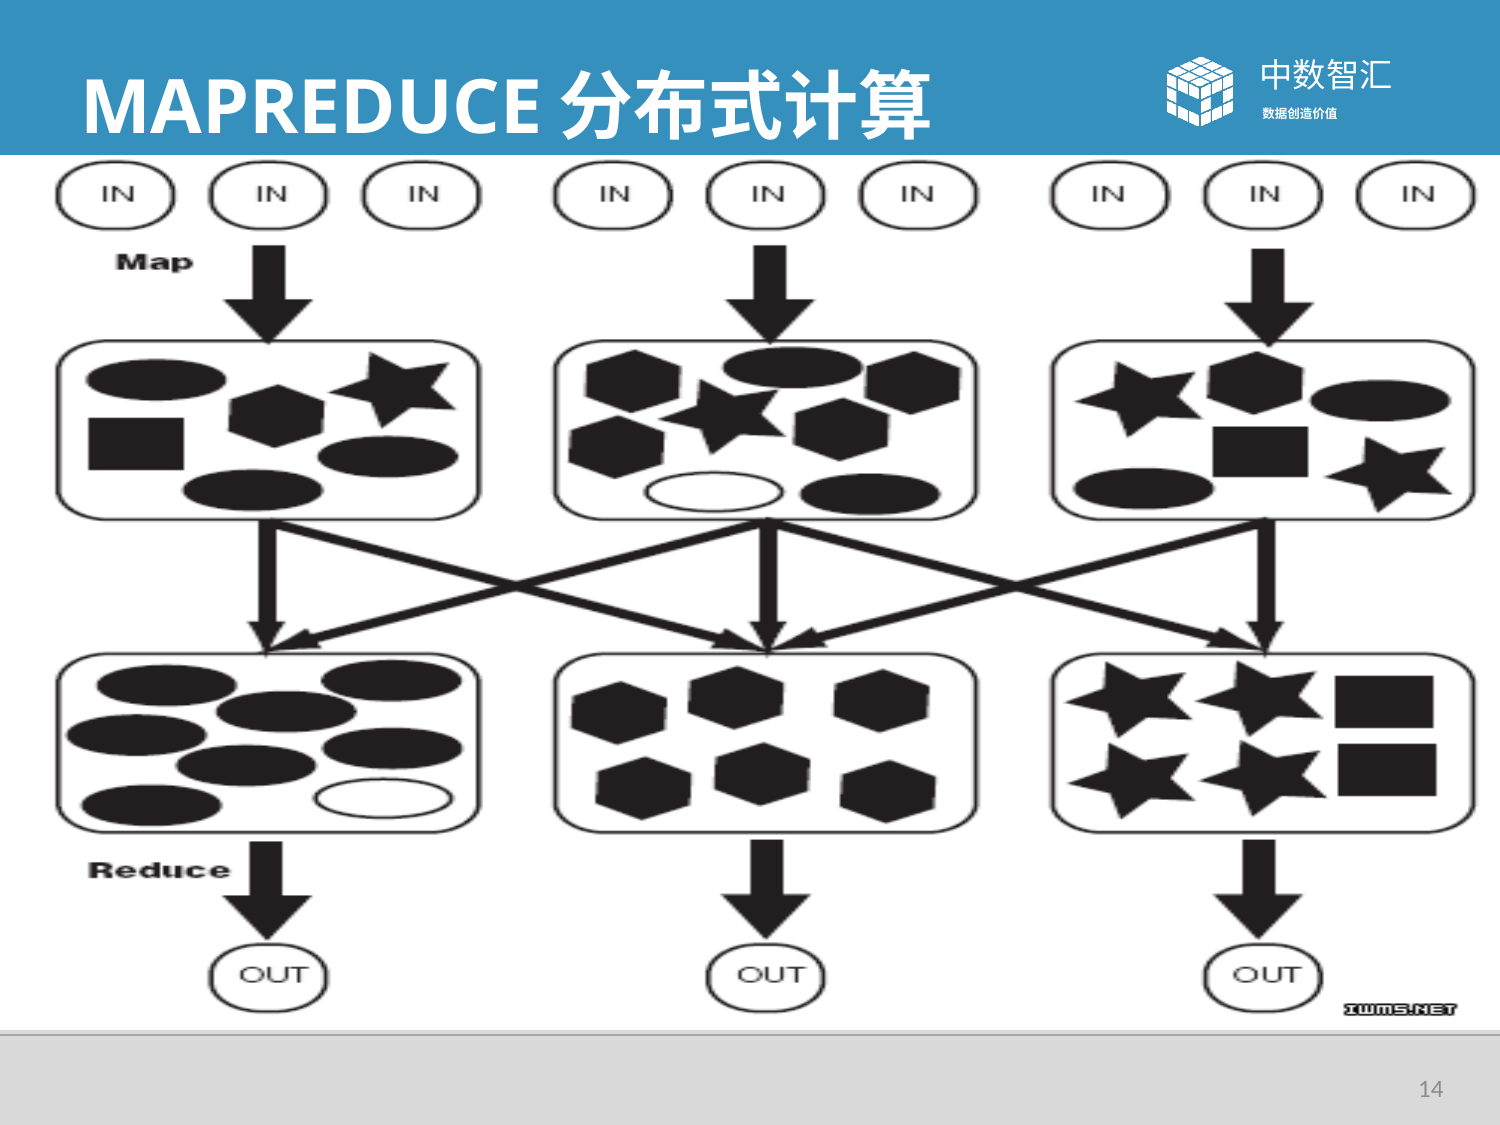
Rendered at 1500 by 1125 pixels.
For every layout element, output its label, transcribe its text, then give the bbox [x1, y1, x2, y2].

slide_number 14 [1397, 1057, 1459, 1118]
title MAPREDUCE分布式计算 [64, 30, 999, 154]
picture [0, 155, 1500, 1030]
picture [1160, 52, 1238, 133]
